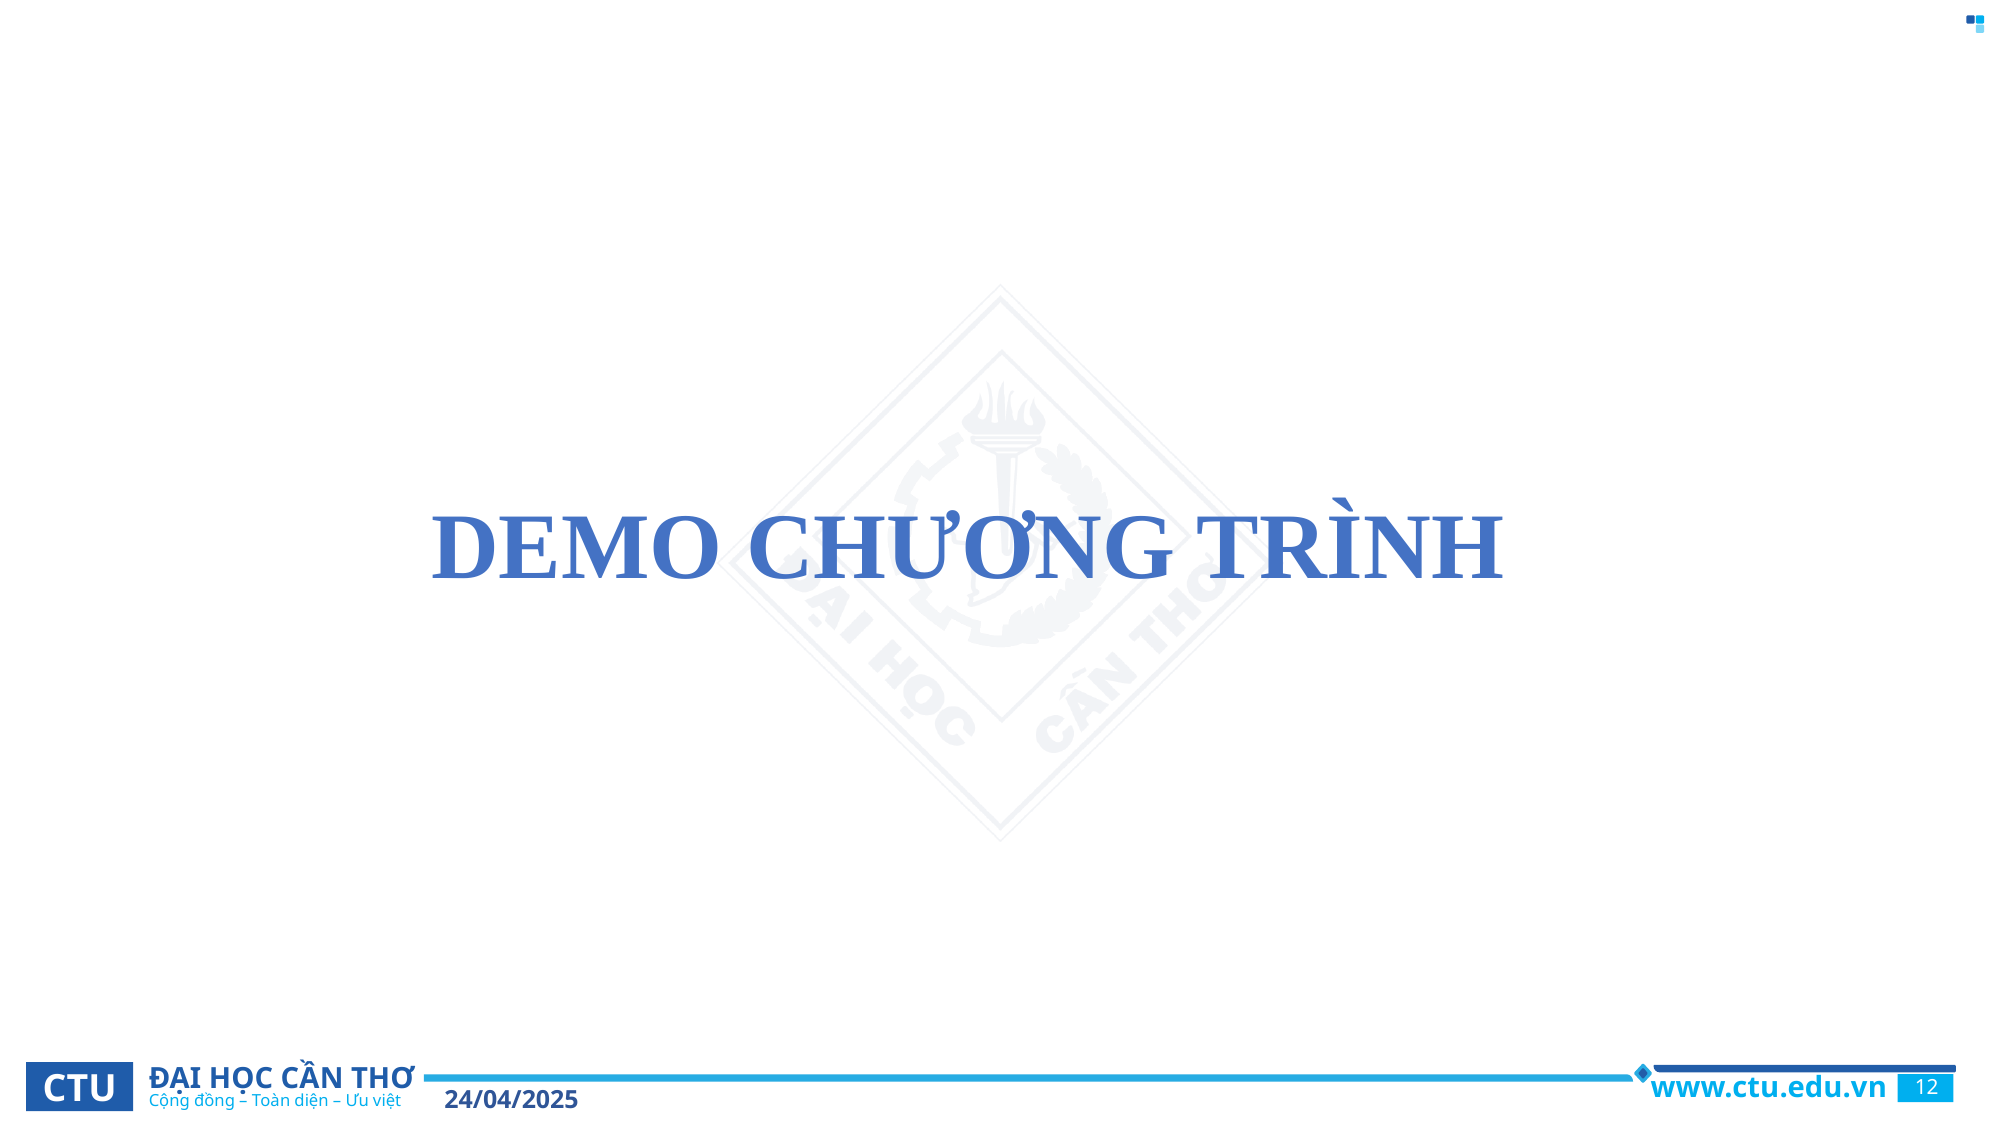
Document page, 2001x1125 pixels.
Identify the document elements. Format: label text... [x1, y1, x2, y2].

text_box DEMO CHƯƠNG TRÌNH [371, 476, 1565, 605]
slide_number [203, 1083, 594, 1125]
